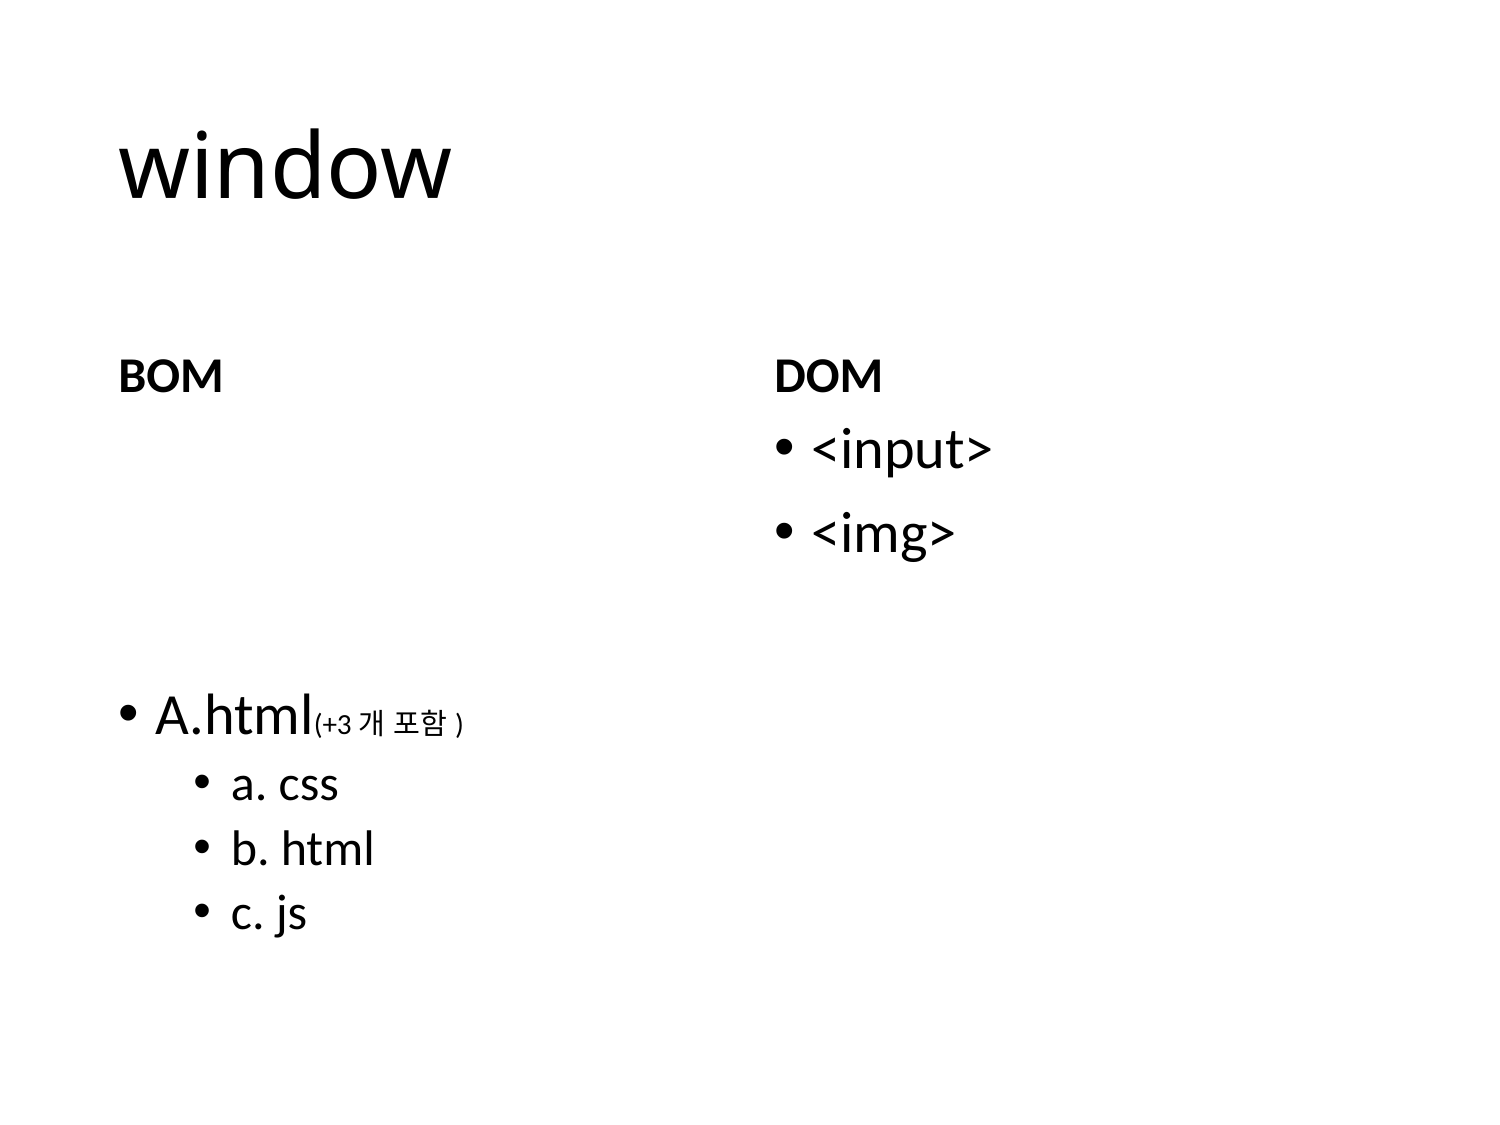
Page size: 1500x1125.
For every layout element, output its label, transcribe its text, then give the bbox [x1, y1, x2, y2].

list <input> <img> [759, 410, 1398, 1016]
list A.html(+3개 포함) a. css b. html c. js [103, 676, 738, 1016]
list BOM [103, 275, 738, 411]
title window [103, 59, 1398, 278]
list DOM [759, 275, 1398, 410]
